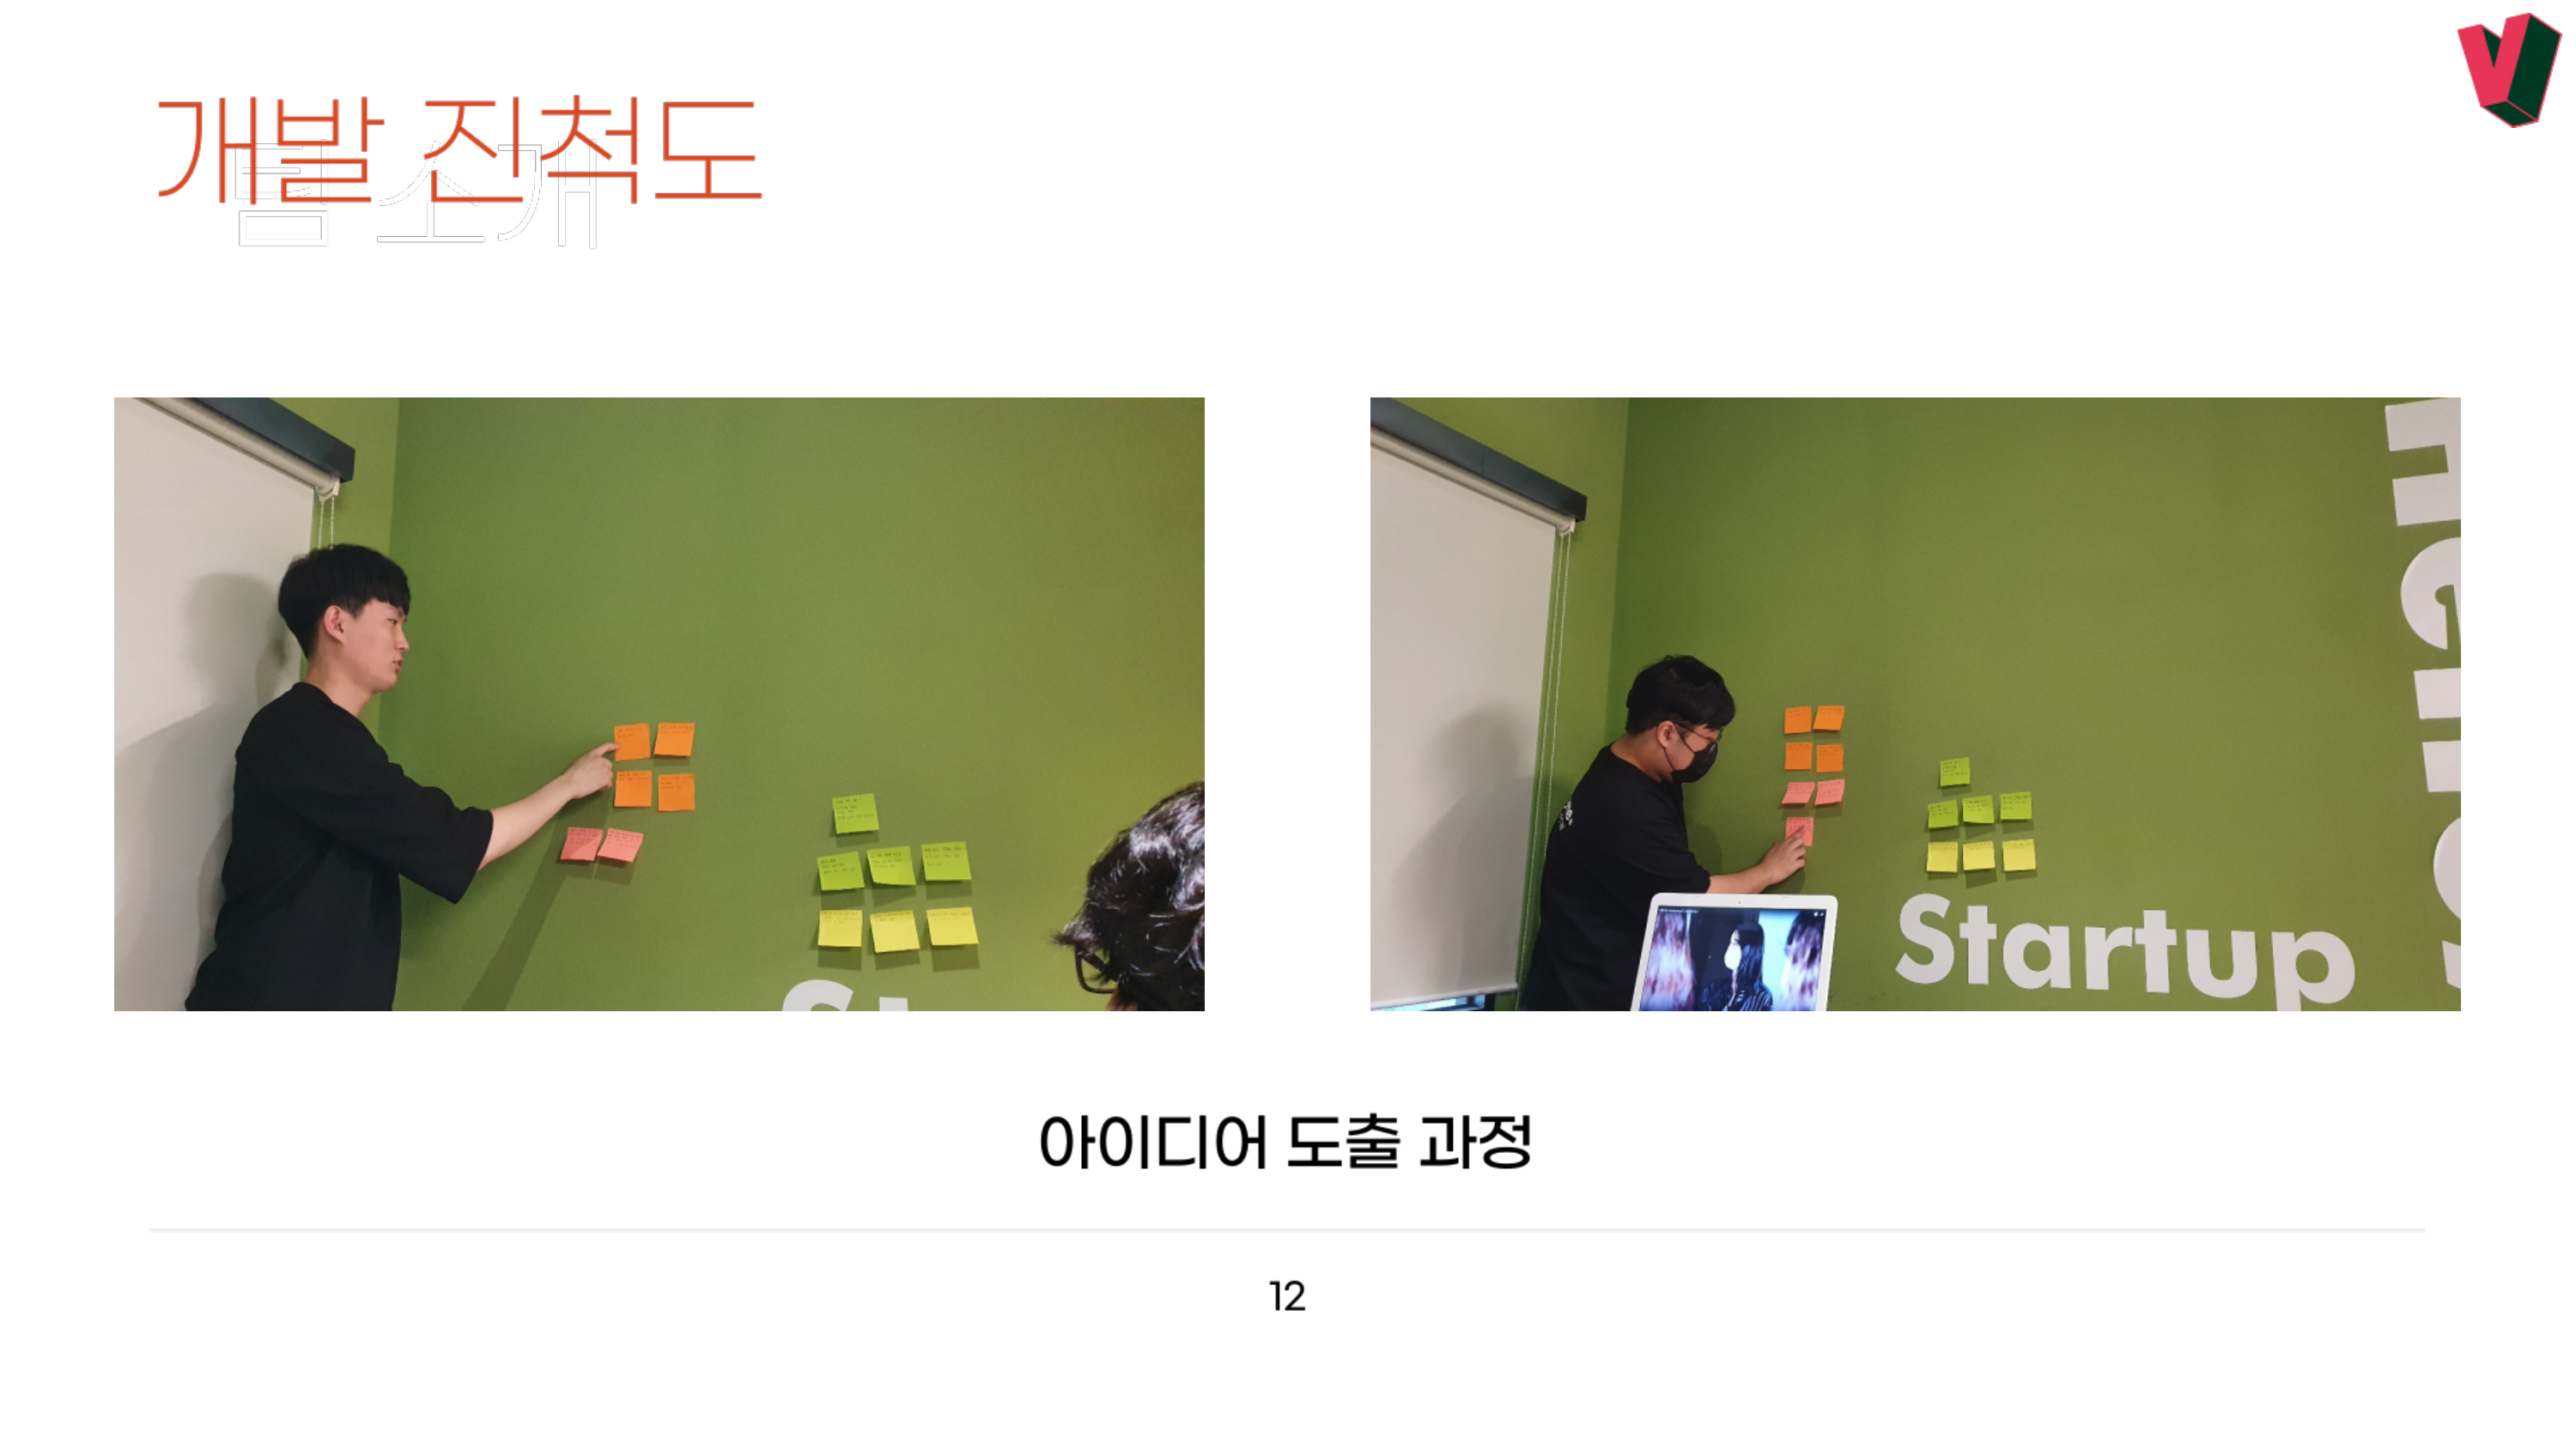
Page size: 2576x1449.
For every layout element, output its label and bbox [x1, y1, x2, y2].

text_box [2458, 12, 2563, 128]
text_box [113, 397, 2462, 1011]
picture [841, 1268, 1322, 1327]
text_box [149, 1228, 2427, 1233]
picture [471, 1095, 1559, 1198]
picture [130, 57, 819, 306]
